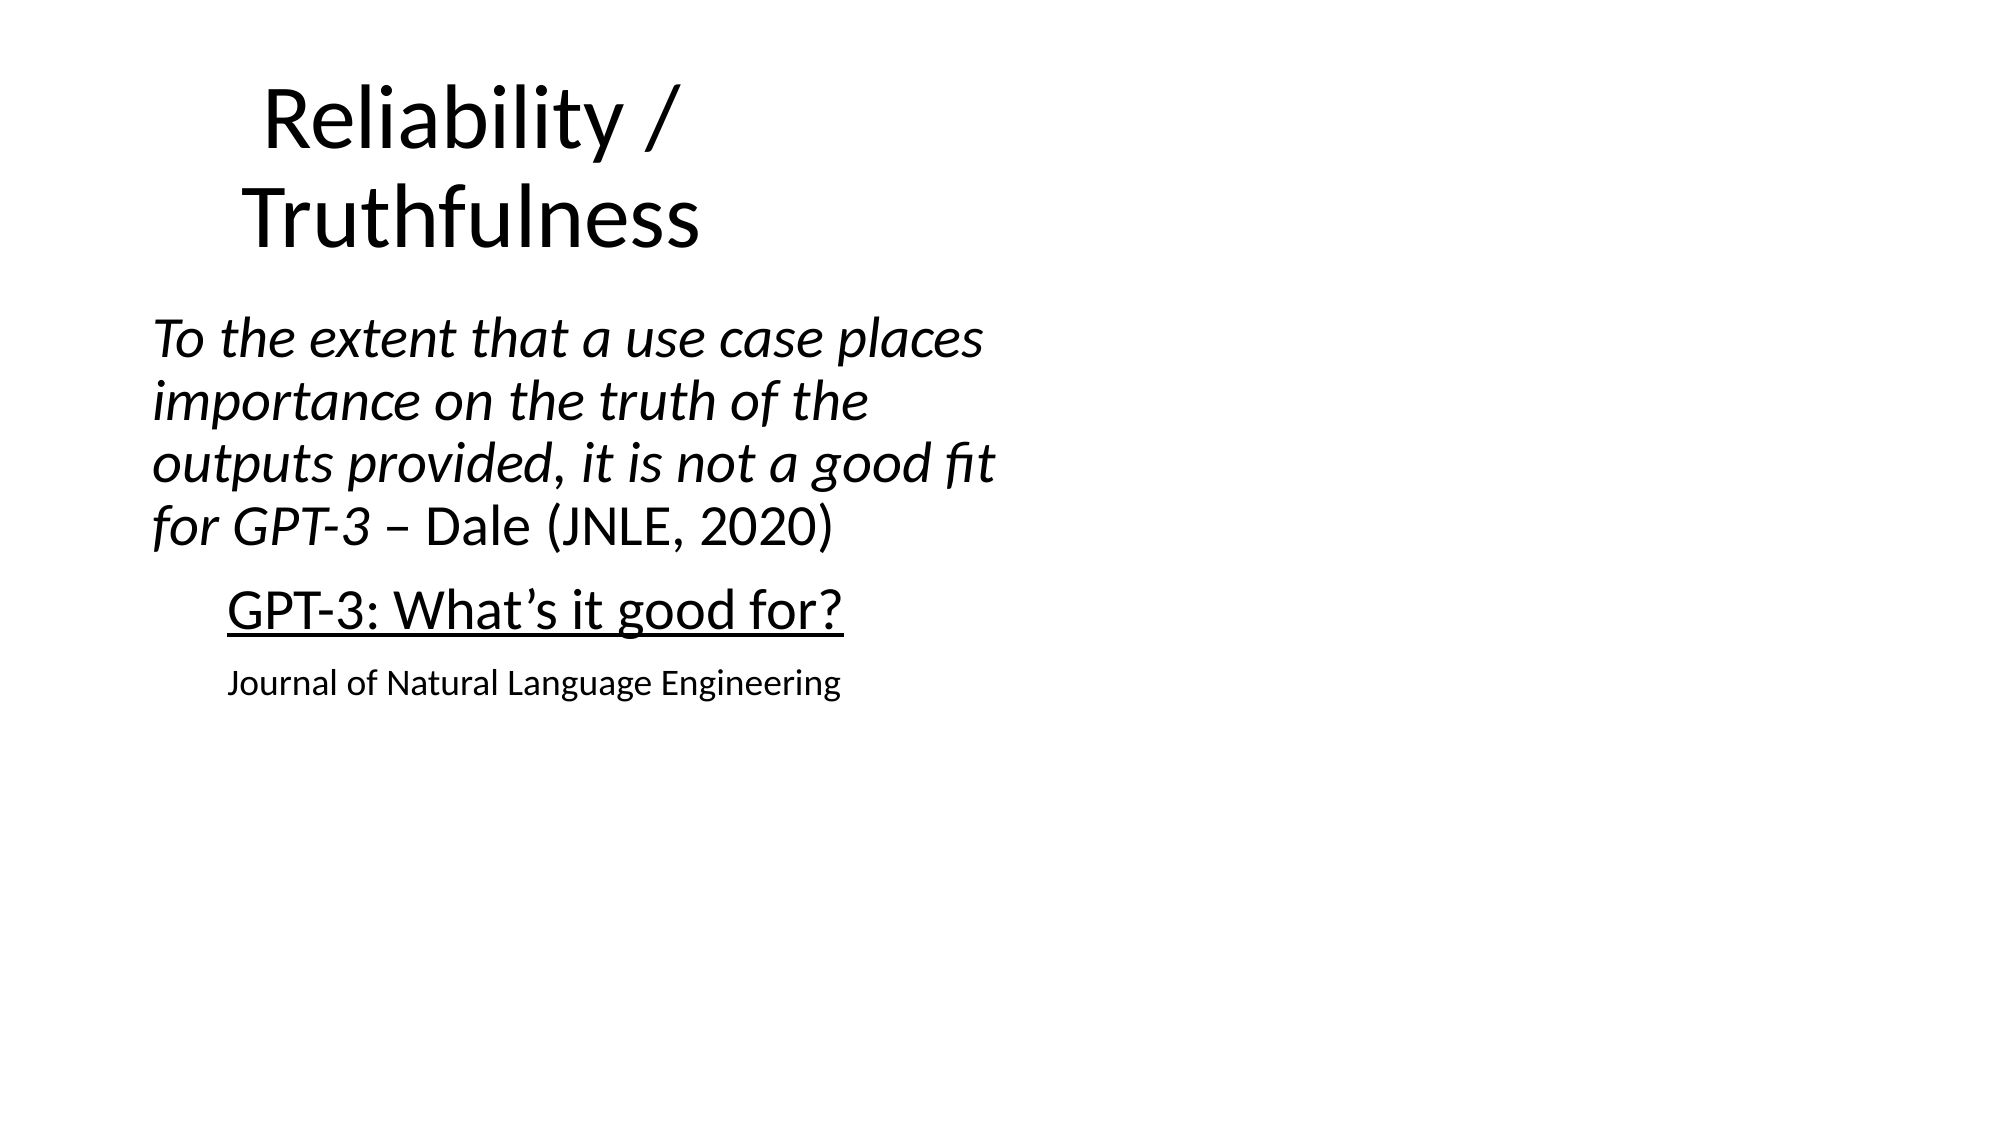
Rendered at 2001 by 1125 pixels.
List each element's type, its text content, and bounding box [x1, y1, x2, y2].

title Reliability / Truthfulness [137, 59, 807, 278]
list To the extent that a use case places importance on the truth of the outputs provided, it is not a good fit for GPT-3 – Dale (JNLE, 2020) GPT-3: What’s it good for? Journal of Natural Language Engineering [137, 299, 1017, 1014]
